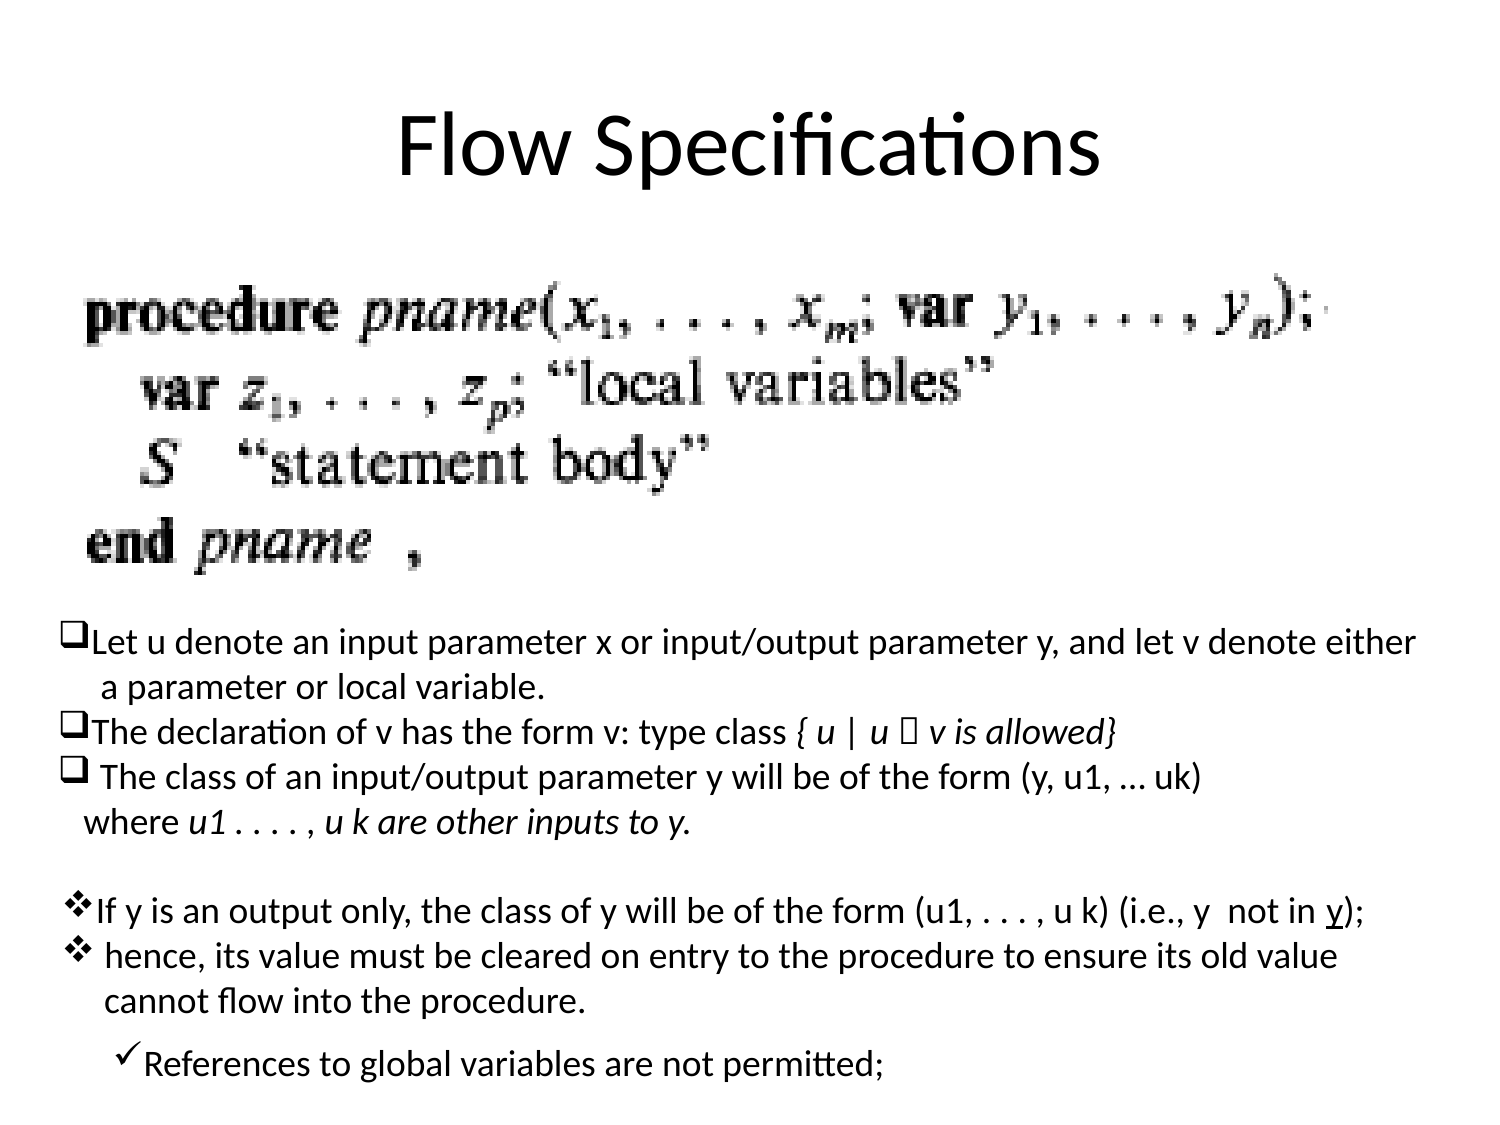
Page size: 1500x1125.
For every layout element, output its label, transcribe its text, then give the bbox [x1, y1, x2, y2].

text_box If y is an output only, the class of y will be of the form (u1, . . . , u k) (i.e., y not in y); hence, its value must be cleared on entry to the procedure to ensure its old value cannot flow into the procedure. [46, 878, 1418, 1074]
title Flow Specifications [75, 45, 1425, 233]
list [46, 257, 1457, 592]
text_box Let u denote an input parameter x or input/output parameter y, and let v denote either a parameter or local variable. The declaration of v has the form v: type class { u | u  v is allowed} The class of an input/output parameter y will be of the form (y, u1, … uk) where u1 . . . . , u k are other inputs to y. [43, 609, 1434, 895]
text_box References to global variables are not permitted; [97, 1031, 901, 1091]
